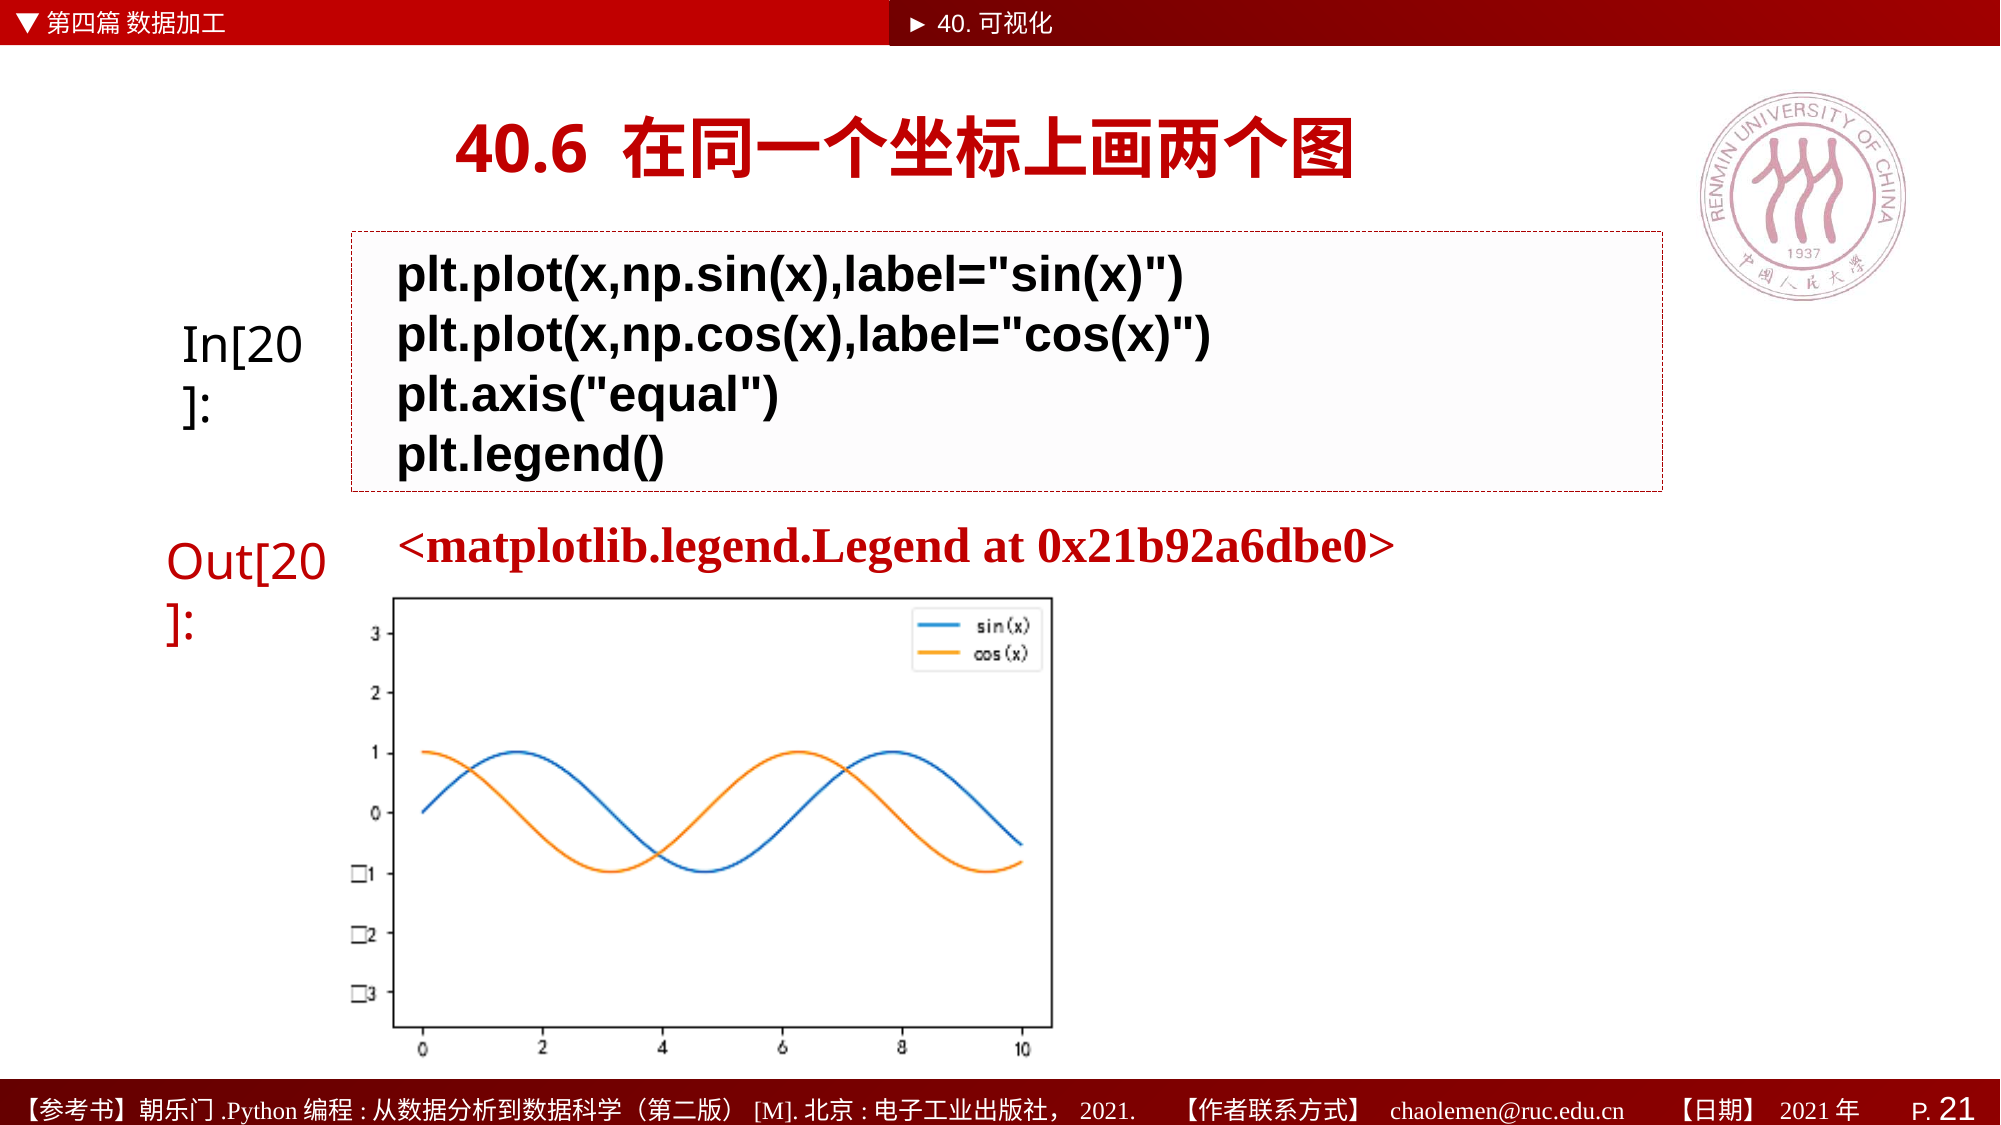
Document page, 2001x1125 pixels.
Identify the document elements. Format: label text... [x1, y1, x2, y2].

text_box <matplotlib.legend.Legend at 0x21b92a6dbe0> [349, 495, 1668, 590]
picture [1696, 89, 1910, 304]
list ▼第四篇 数据加工 [0, 0, 725, 43]
text_box plt.plot(x,np.sin(x),label="sin(x)") plt.plot(x,np.cos(x),label="cos(x)") plt.axis("equal") plt.legend() [348, 228, 1667, 495]
title 40.6 在同一个坐标上画两个图 [101, 77, 1710, 214]
list ► 40.可视化 [890, 0, 1249, 43]
text_box Out[20]: [150, 522, 349, 657]
picture [333, 586, 1071, 1076]
text_box In[20]: [167, 304, 334, 440]
